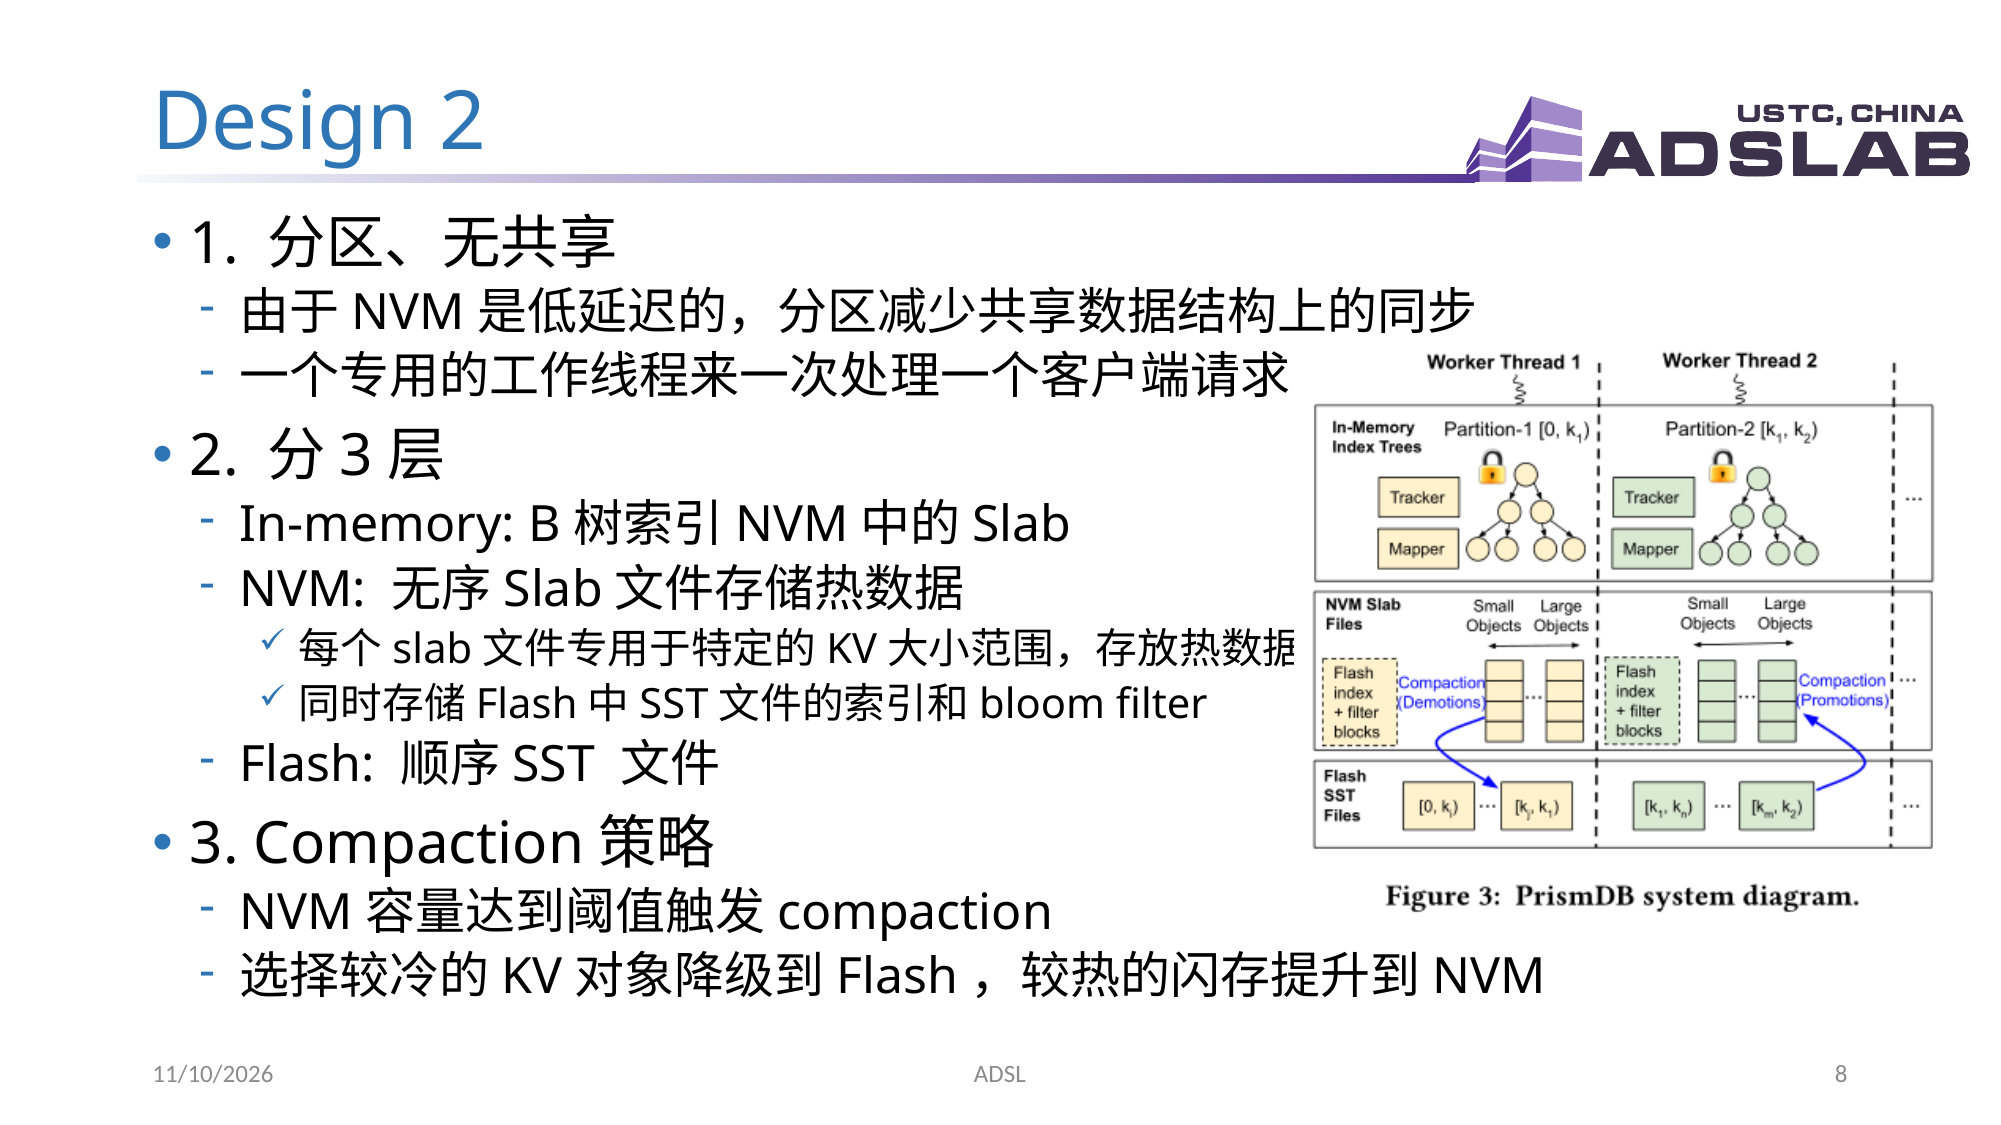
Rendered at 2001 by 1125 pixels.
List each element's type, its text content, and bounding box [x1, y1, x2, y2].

title Design 2 [137, 70, 1459, 175]
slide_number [137, 1042, 588, 1103]
list 1. 分区、无共享 由于NVM是低延迟的，分区减少共享数据结构上的同步 一个专用的工作线程来一次处理一个客户端请求 2. 分3层 In-memory: B树索引NVM中的Slab NVM: 无序Slab文件存储热数据 每个slab文件专用于特定的KV大小范围，存放热数据 同时存储Flash中SST文件的索引和bloom filter Flash: 顺序SST 文件 3. Compaction策略 NVM容量达到阈值触发compaction 选择较冷的KV对象降级到Flash，较热的闪存提升到NVM [137, 205, 1863, 1016]
footer ADSL [662, 1042, 1338, 1103]
picture [1459, 93, 1976, 183]
picture [1294, 335, 1963, 920]
slide_number 8 [1412, 1042, 1863, 1103]
